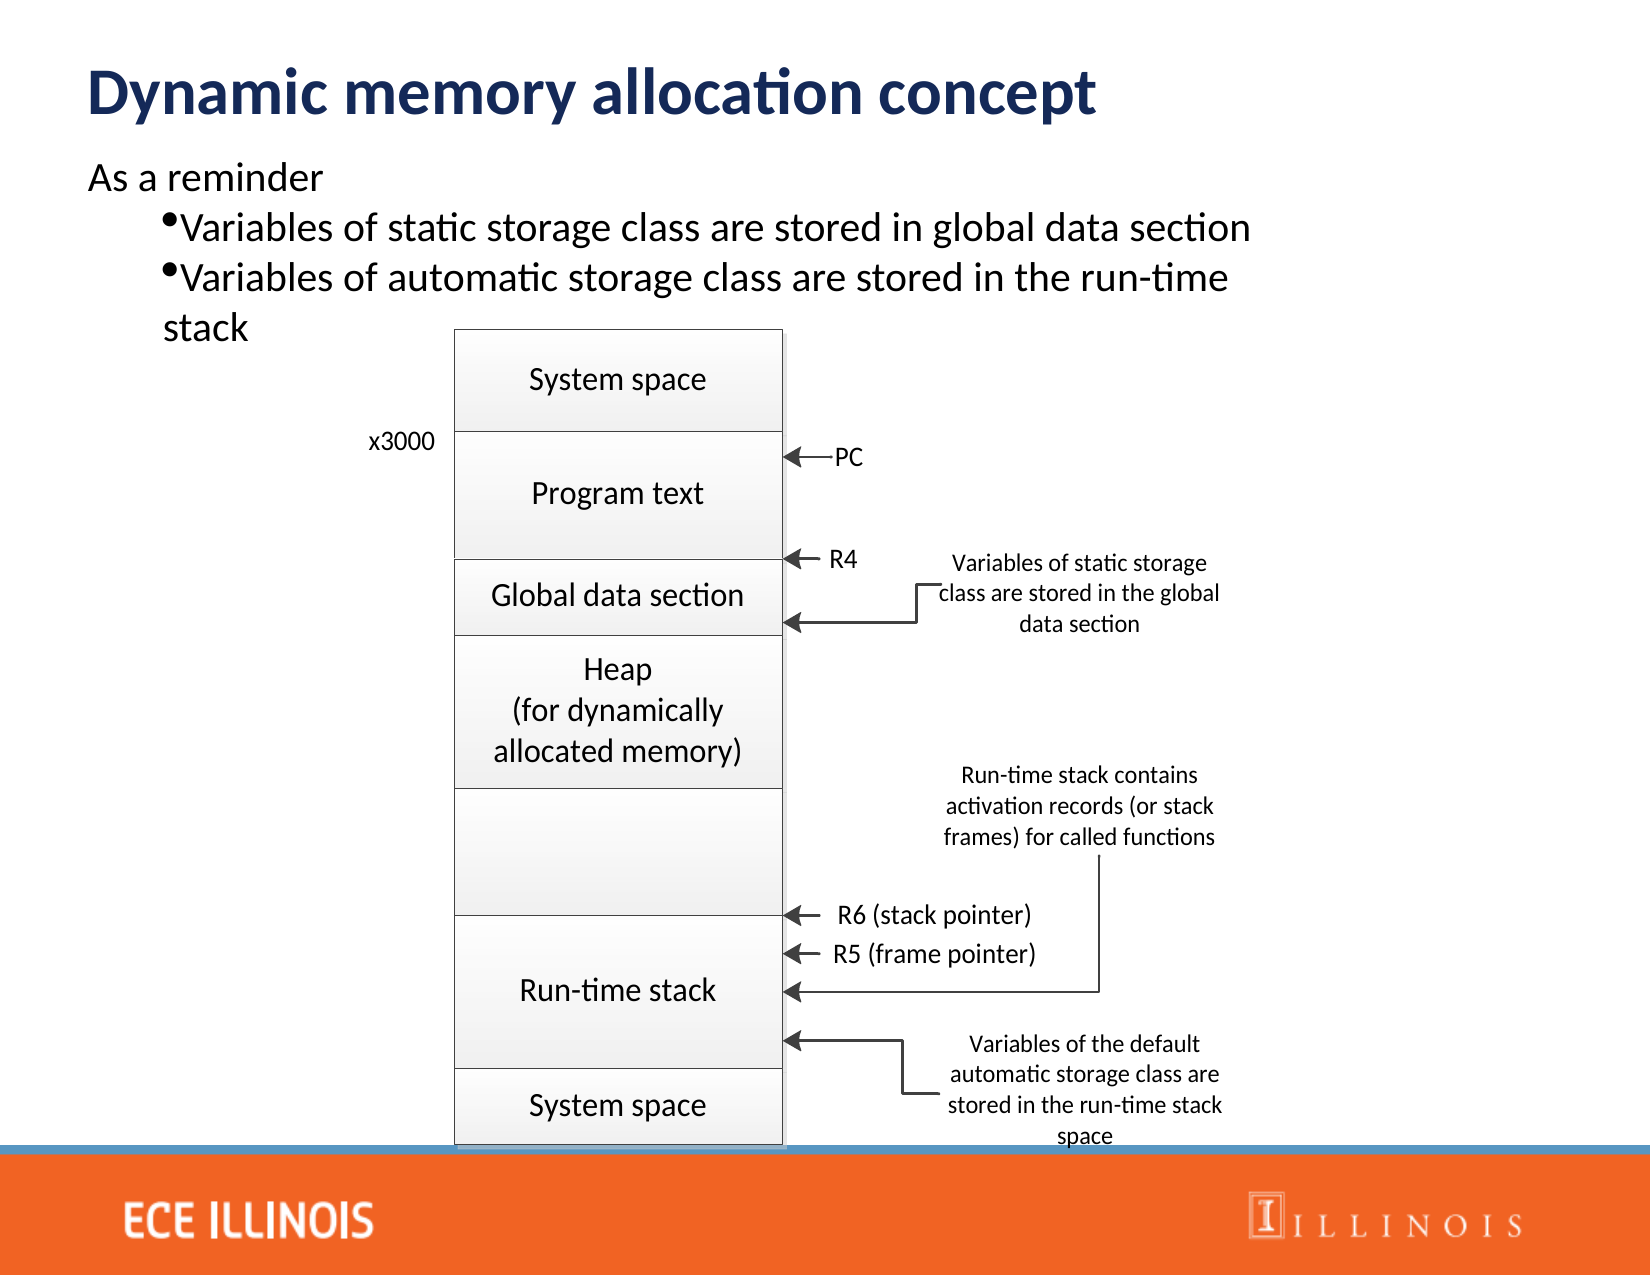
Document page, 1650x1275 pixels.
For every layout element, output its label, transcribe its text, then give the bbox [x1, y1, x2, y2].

text_box As a reminder Variables of static storage class are stored in global data section Variables of automatic storage class are stored in the run-time stack [72, 142, 1282, 403]
list Dynamic memory allocation concept [72, 40, 1590, 141]
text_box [333, 325, 1237, 1156]
